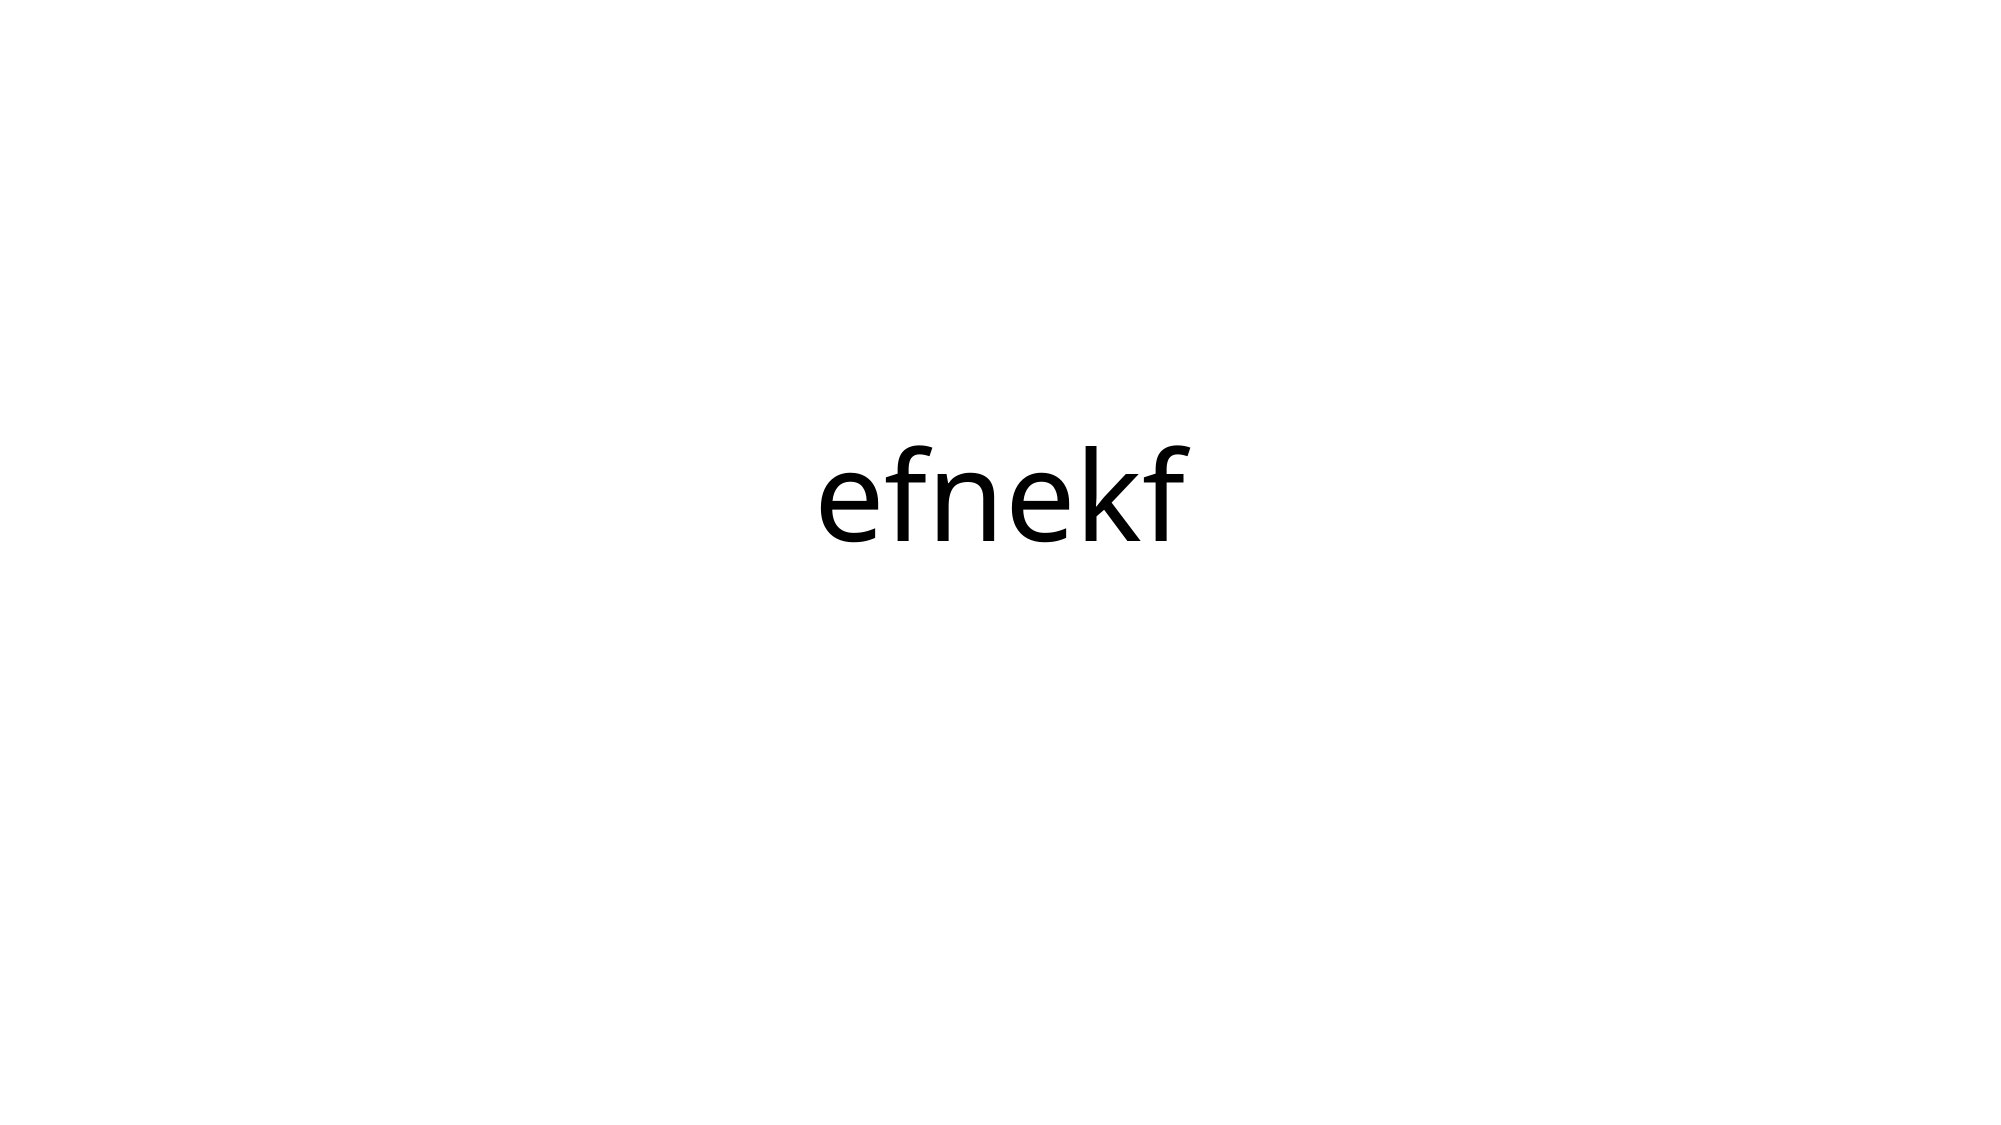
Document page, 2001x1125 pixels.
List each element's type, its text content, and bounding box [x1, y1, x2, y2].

title efnekf [249, 184, 1750, 576]
